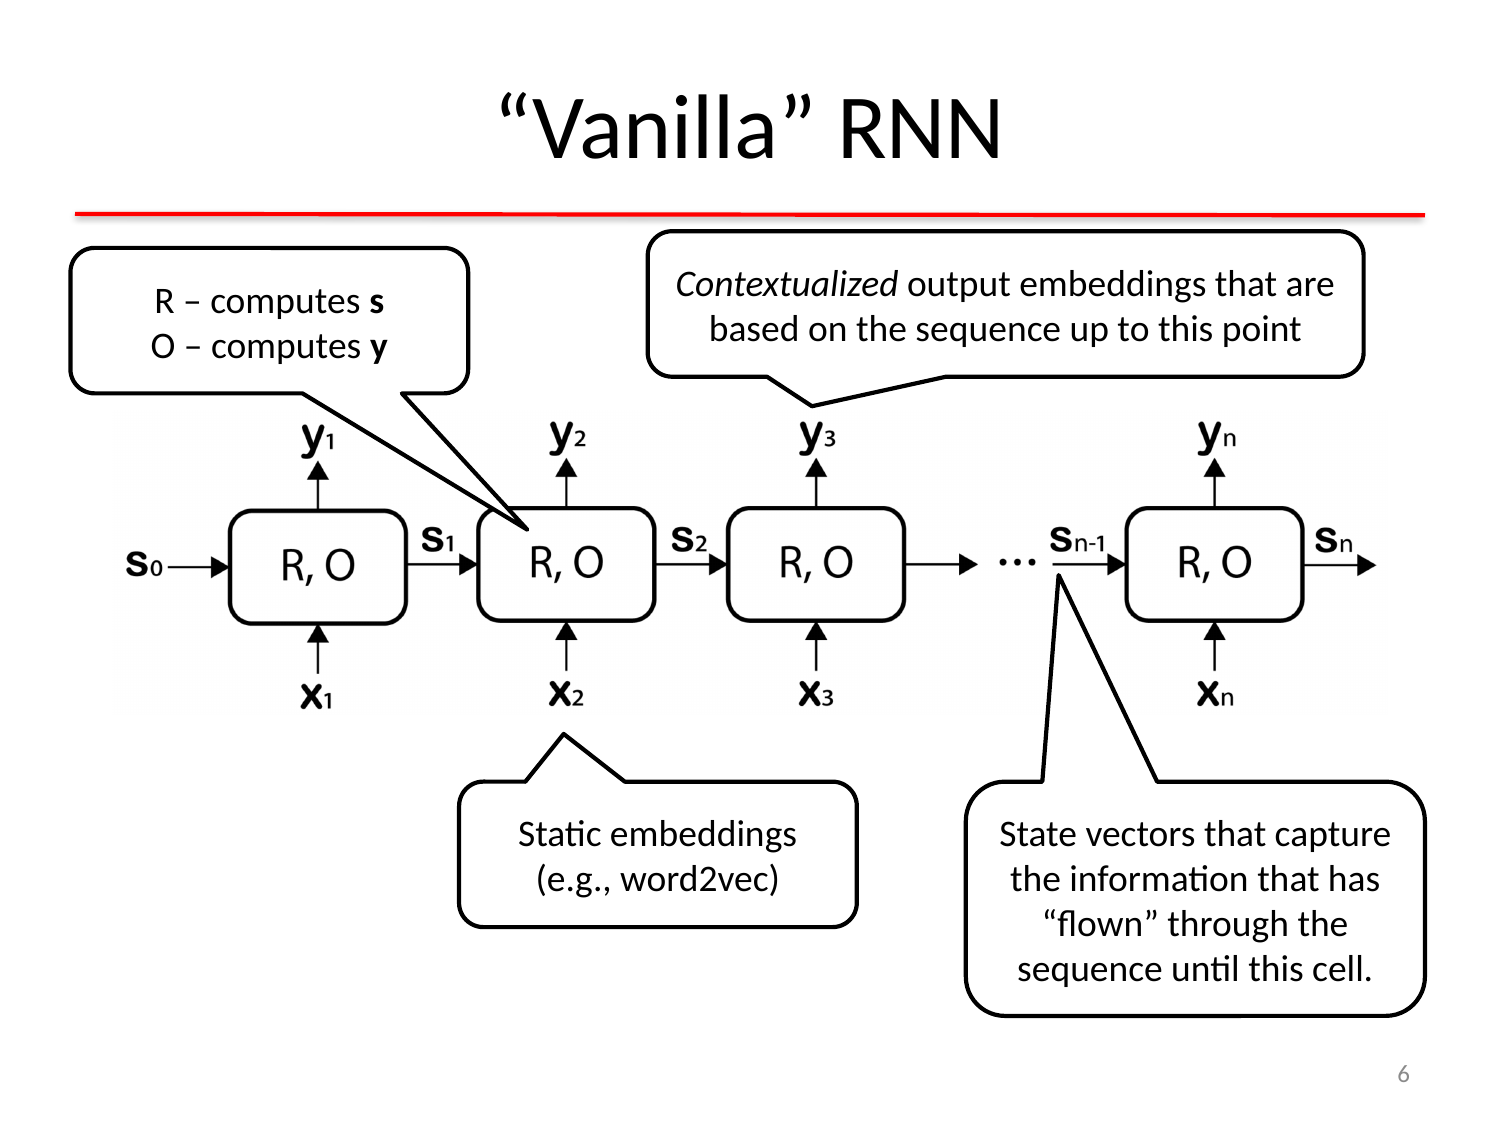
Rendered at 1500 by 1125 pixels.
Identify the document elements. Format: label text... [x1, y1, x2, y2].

text_box State vectors that capture the information that has “flown” through the sequence until this cell. [963, 722, 1428, 1019]
text_box R – computes s O – computes y [68, 245, 471, 408]
text_box Contextualized output embeddings that are based on the sequence up to this point [645, 229, 1366, 408]
slide_number 6 [1074, 1042, 1425, 1103]
picture [112, 409, 1388, 716]
title “Vanilla” RNN [75, 45, 1425, 198]
text_box Static embeddings (e.g., word2vec) [456, 731, 859, 930]
